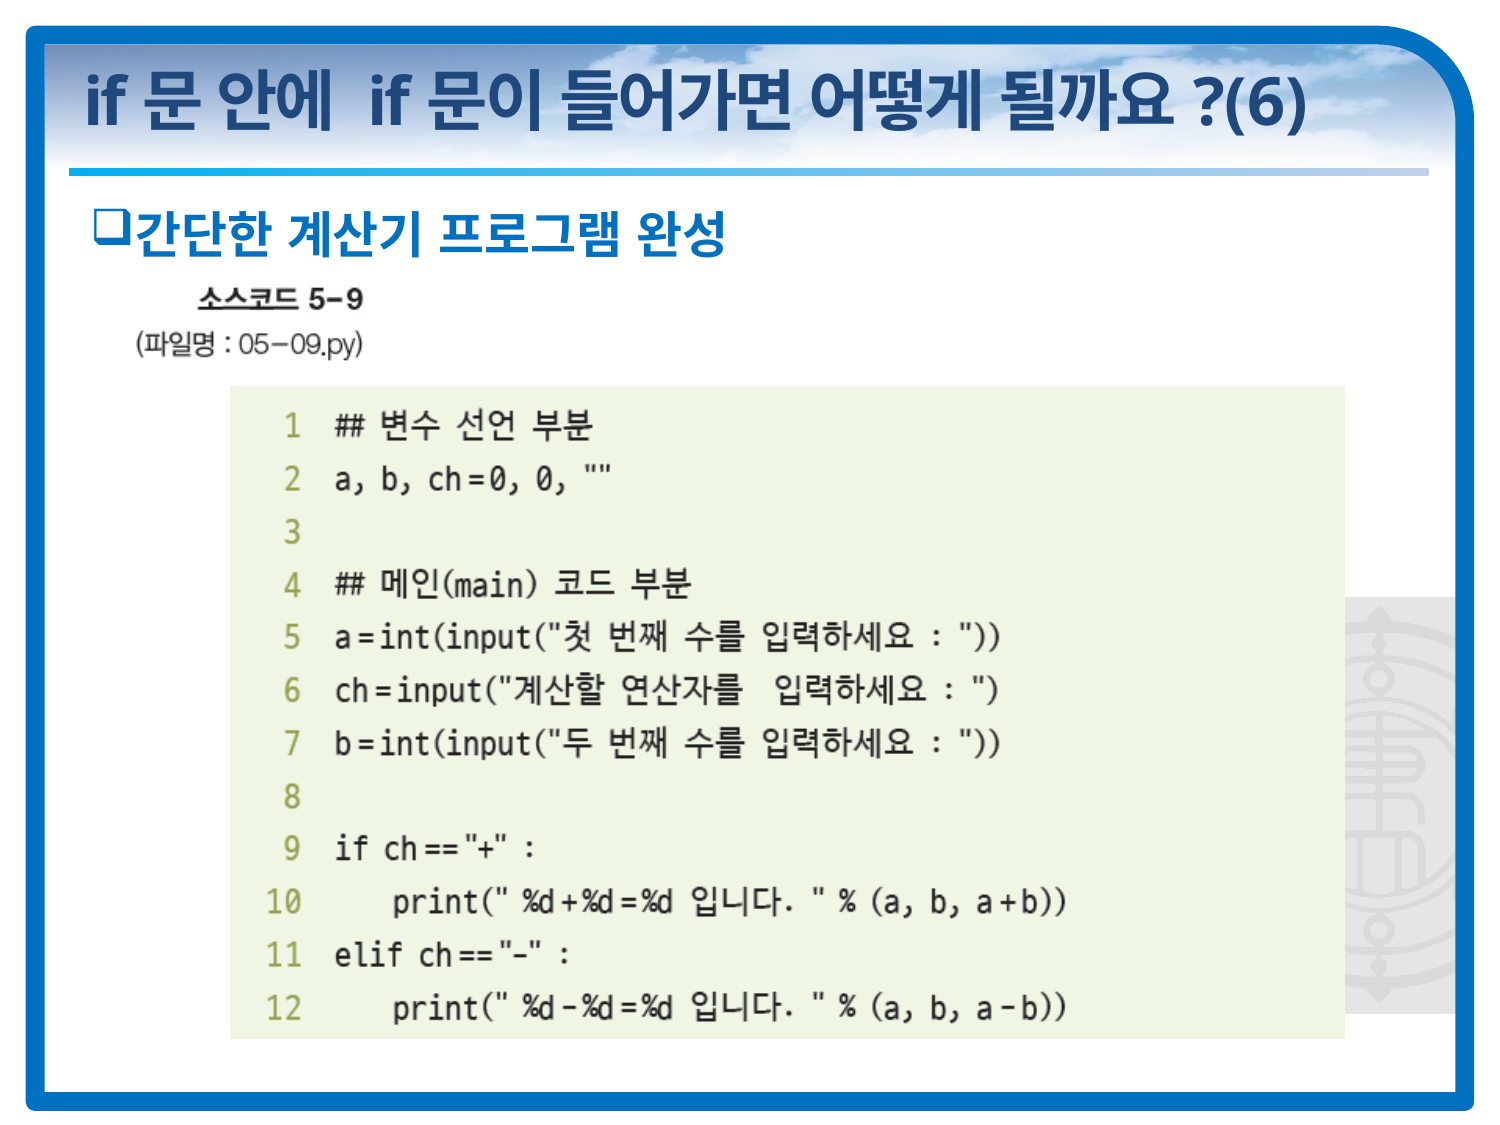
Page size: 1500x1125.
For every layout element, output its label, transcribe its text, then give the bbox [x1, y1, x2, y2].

picture [135, 277, 371, 371]
picture [229, 386, 1345, 1039]
title if문 안에 if문이 들어가면 어떻게 될까요?(6) [68, 35, 1419, 163]
list 간단한 계산기 프로그램 완성 [75, 195, 1425, 1005]
